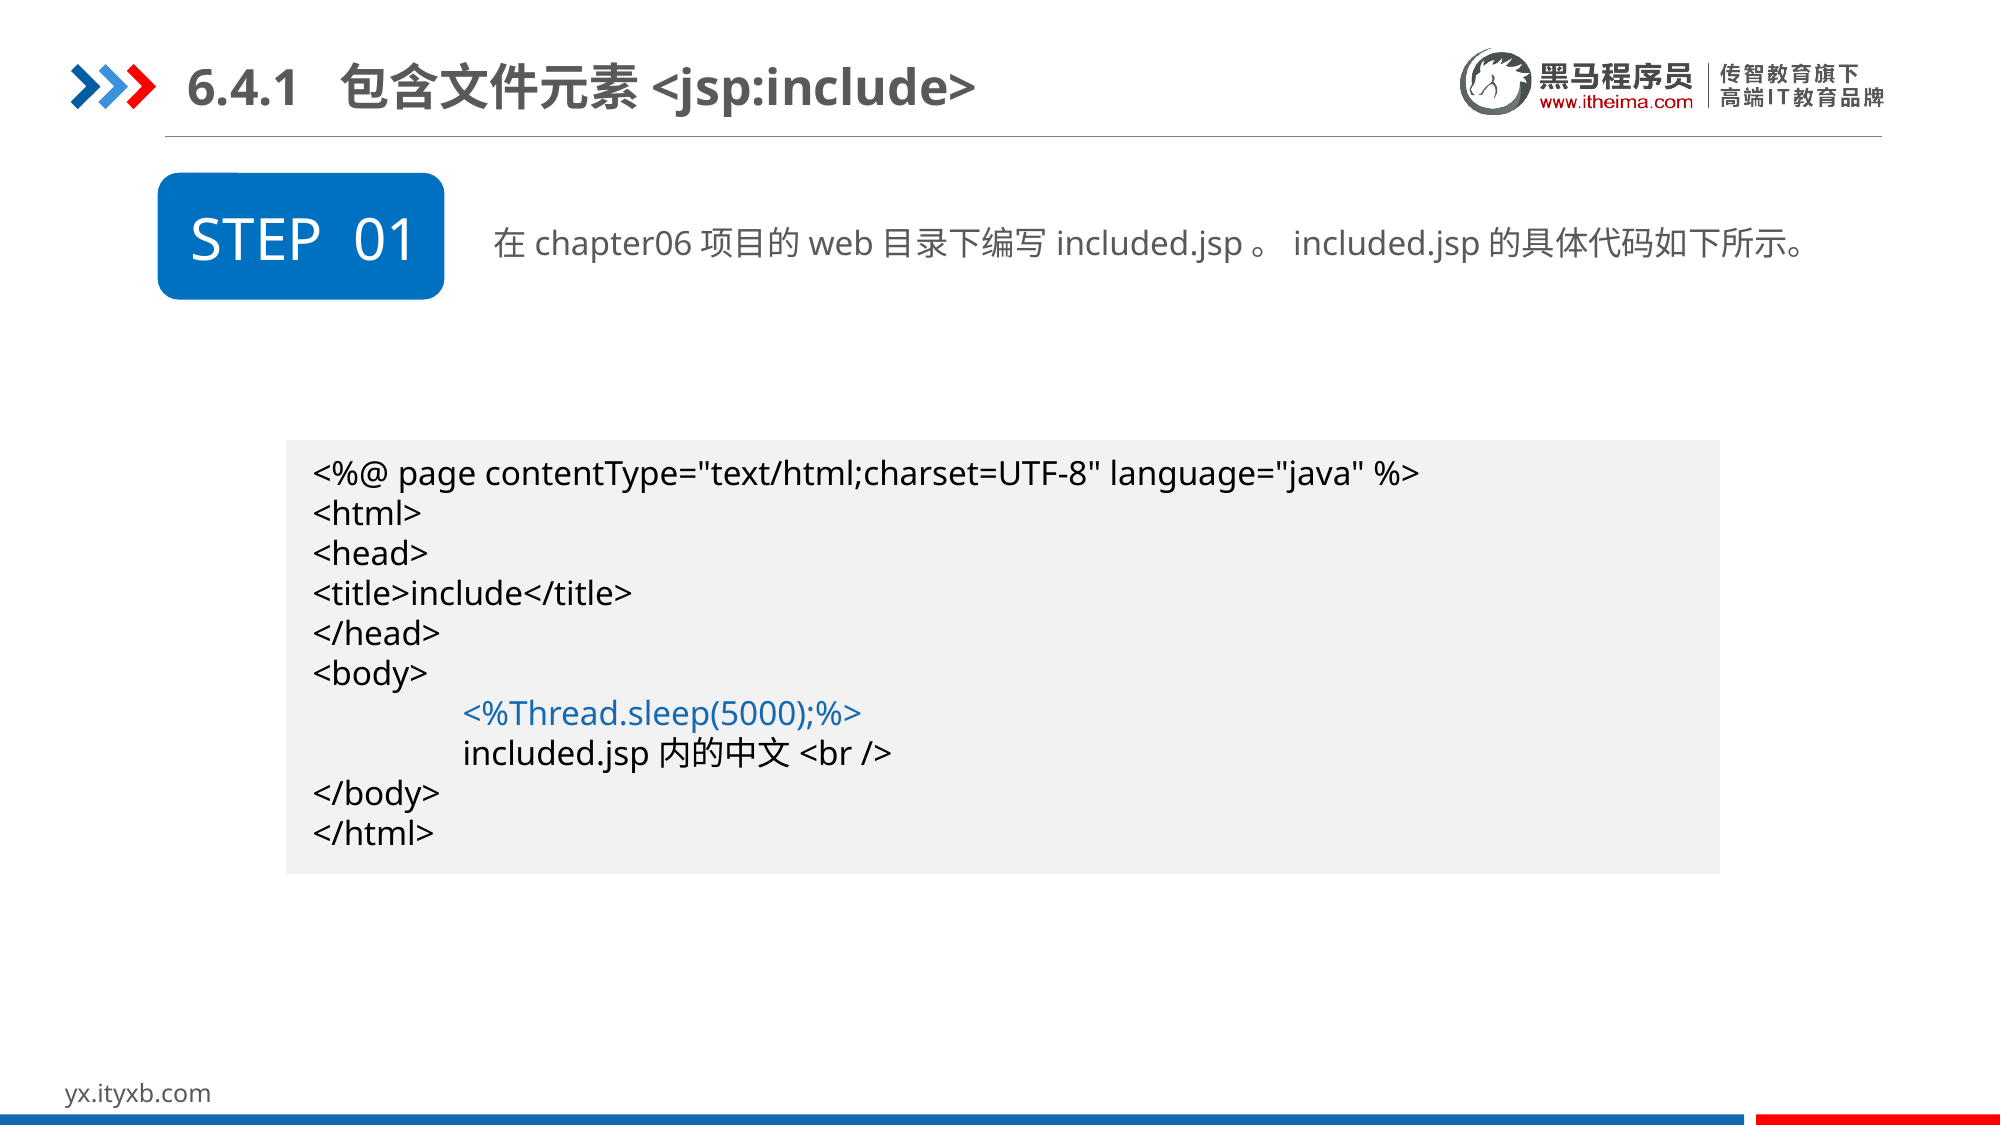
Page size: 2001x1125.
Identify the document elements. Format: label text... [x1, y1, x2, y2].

text_box 在chapter06项目的web目录下编写included.jsp。included.jsp的具体代码如下所示。 [478, 194, 1871, 270]
text_box STEP 01 [172, 195, 439, 280]
text_box 6.4.1 包含文件元素<jsp:include> [187, 43, 1079, 127]
text_box [156, 171, 446, 301]
picture [286, 440, 1723, 875]
picture [1460, 48, 1887, 115]
